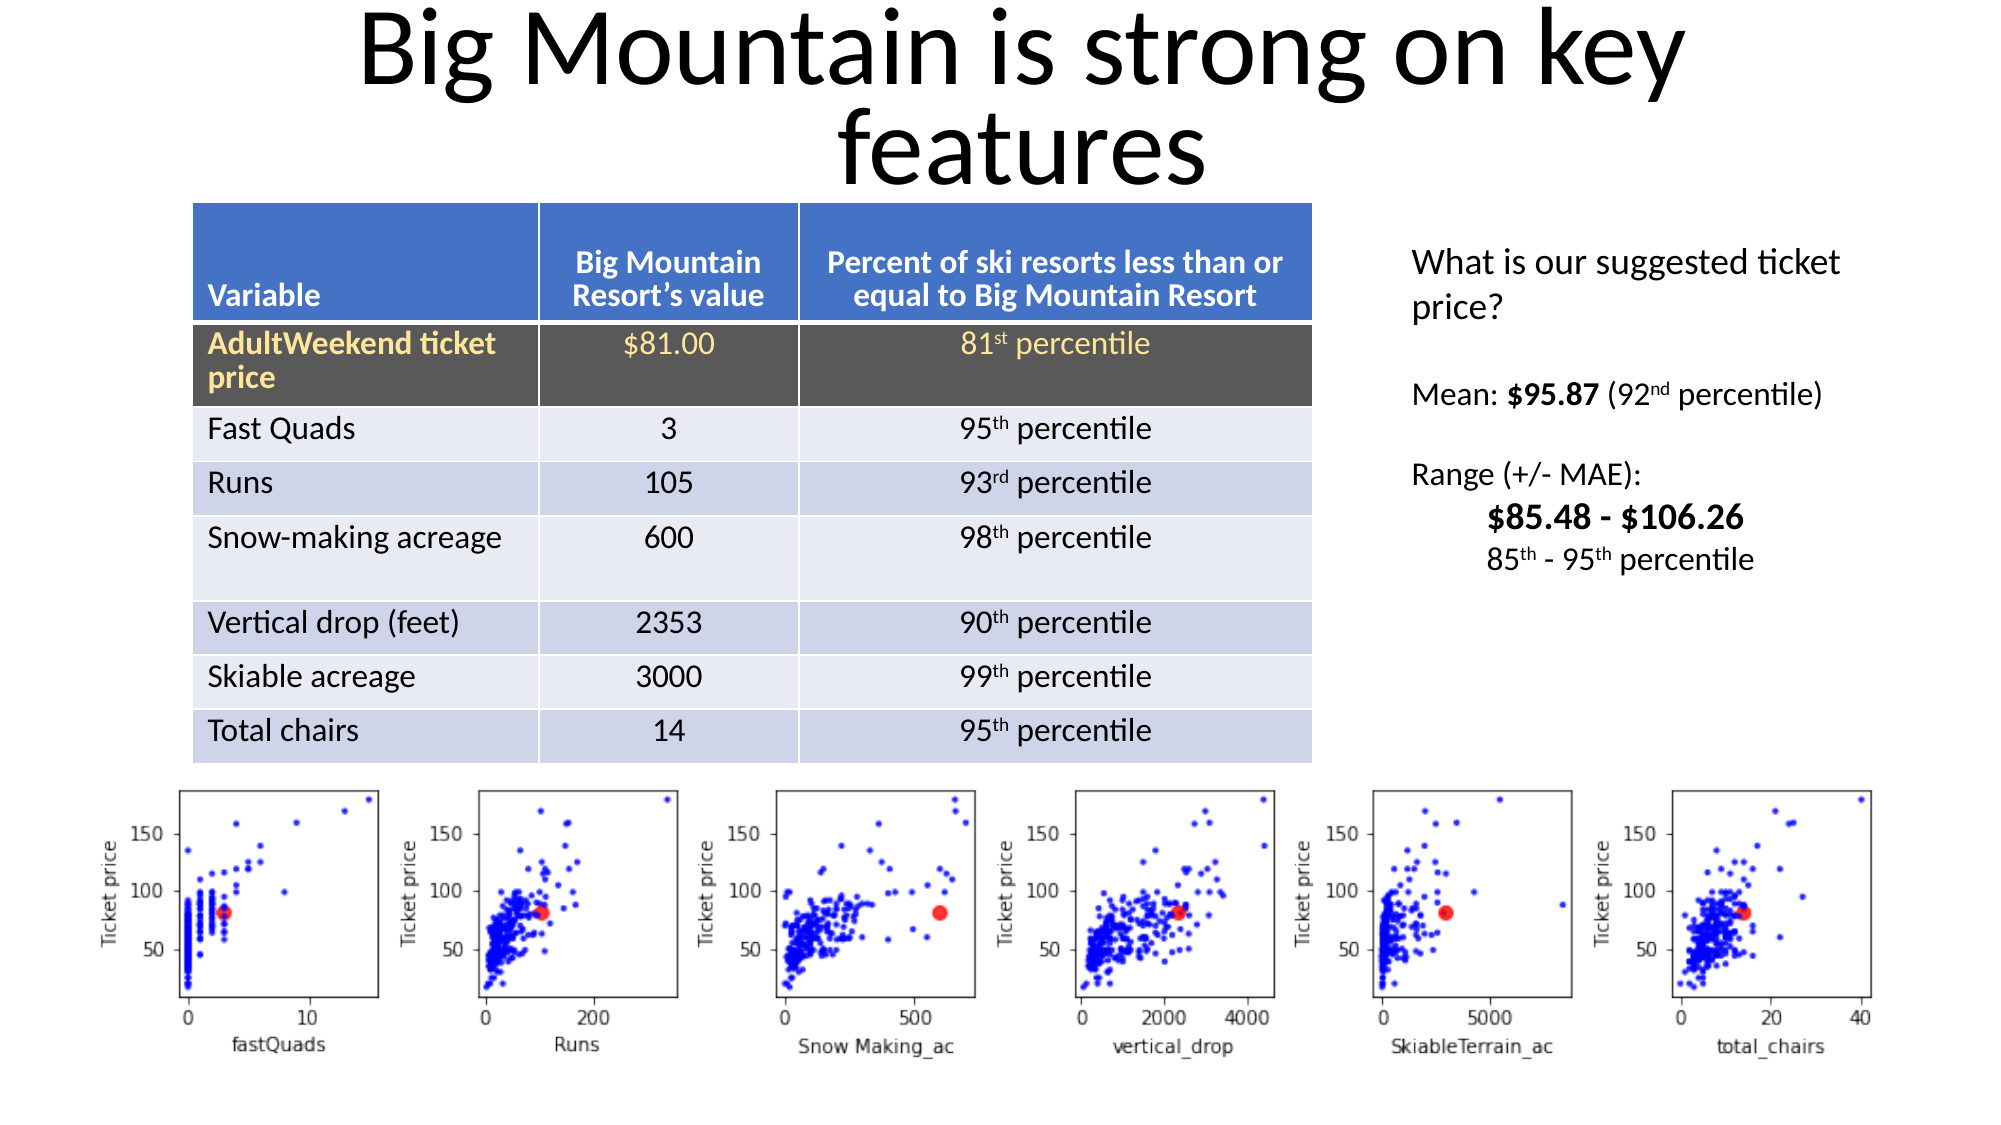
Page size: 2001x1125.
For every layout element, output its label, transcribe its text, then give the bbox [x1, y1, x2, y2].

table_cell Fast Quads [193, 408, 538, 461]
table_header Percent of ski resorts less than or equal to Big Mountain Resort [800, 214, 1312, 320]
table_cell 99th percentile [800, 656, 1312, 708]
table_cell 3 [540, 408, 798, 461]
table_cell 105 [540, 462, 798, 515]
table_header Big Mountain Resort’s value [540, 214, 798, 320]
table_cell 98th percentile [800, 517, 1312, 600]
table_cell Runs [193, 462, 538, 515]
table_cell AdultWeekend ticket price [193, 325, 538, 406]
table_cell 81st percentile [800, 325, 1312, 406]
table_cell 2353 [540, 602, 798, 654]
table_cell 14 [540, 710, 798, 763]
text_box What is our suggested ticket price? Mean: $95.87 (92nd percentile) Range (+/- MAE): $85.48 - $106.26 85th - 95th percentile [1396, 229, 1956, 629]
table_cell Snow-making acreage [193, 517, 538, 600]
table_cell 93rd percentile [800, 462, 1312, 515]
table_cell Total chairs [193, 710, 538, 763]
table_cell Vertical drop (feet) [193, 602, 538, 654]
table_cell 95th percentile [800, 710, 1312, 763]
table_cell 600 [540, 517, 798, 600]
table_cell Skiable acreage [193, 656, 538, 708]
text_box Big Mountain is strong on key features [160, 0, 1886, 214]
table_cell 3000 [540, 656, 798, 708]
picture [90, 777, 1886, 1071]
table_cell 90th percentile [800, 602, 1312, 654]
table_cell 95th percentile [800, 408, 1312, 461]
table_header Variable [193, 214, 538, 320]
table_cell $81.00 [540, 325, 798, 406]
